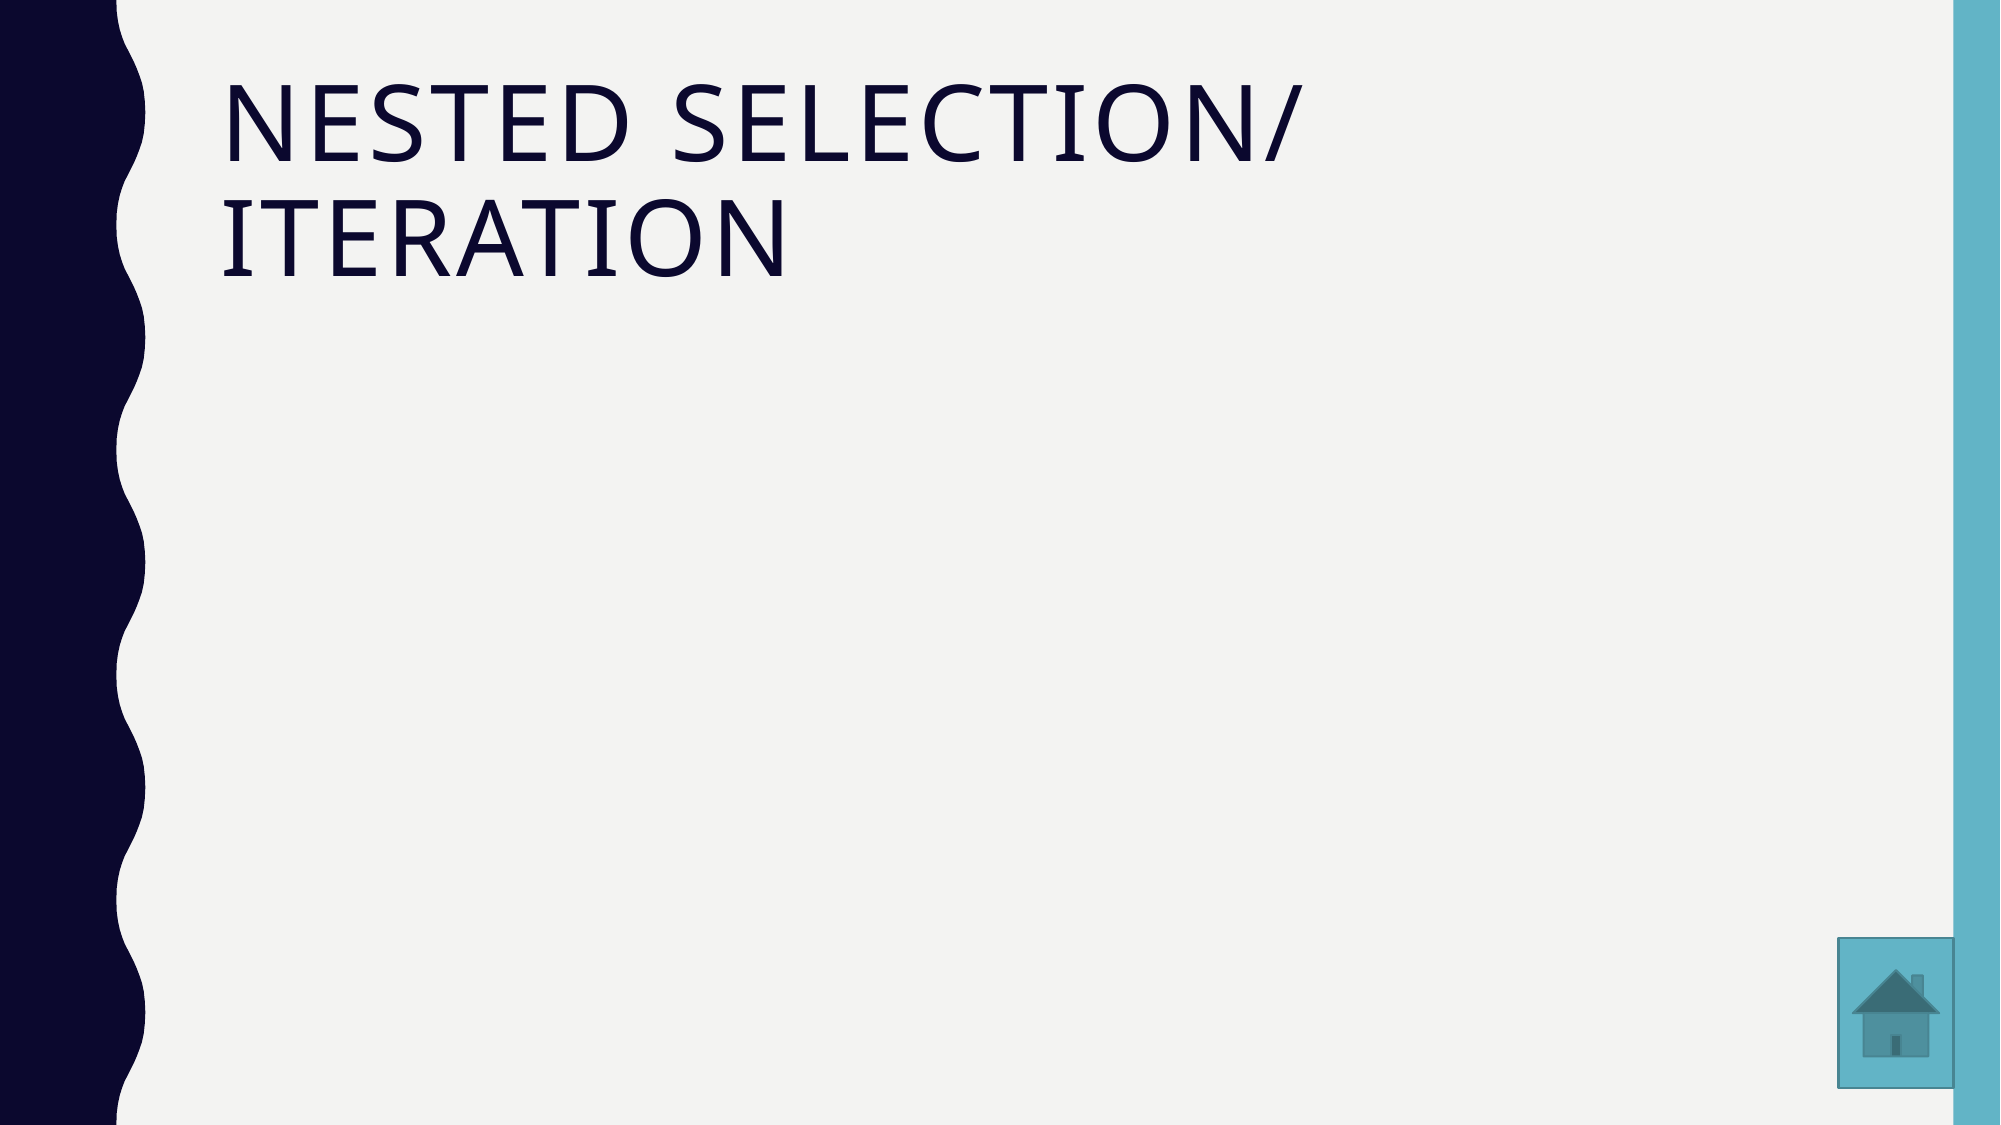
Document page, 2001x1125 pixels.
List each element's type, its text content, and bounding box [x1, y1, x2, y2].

title Nested Selection/ Iteration [205, 62, 1875, 308]
text_box [1837, 937, 1955, 1089]
